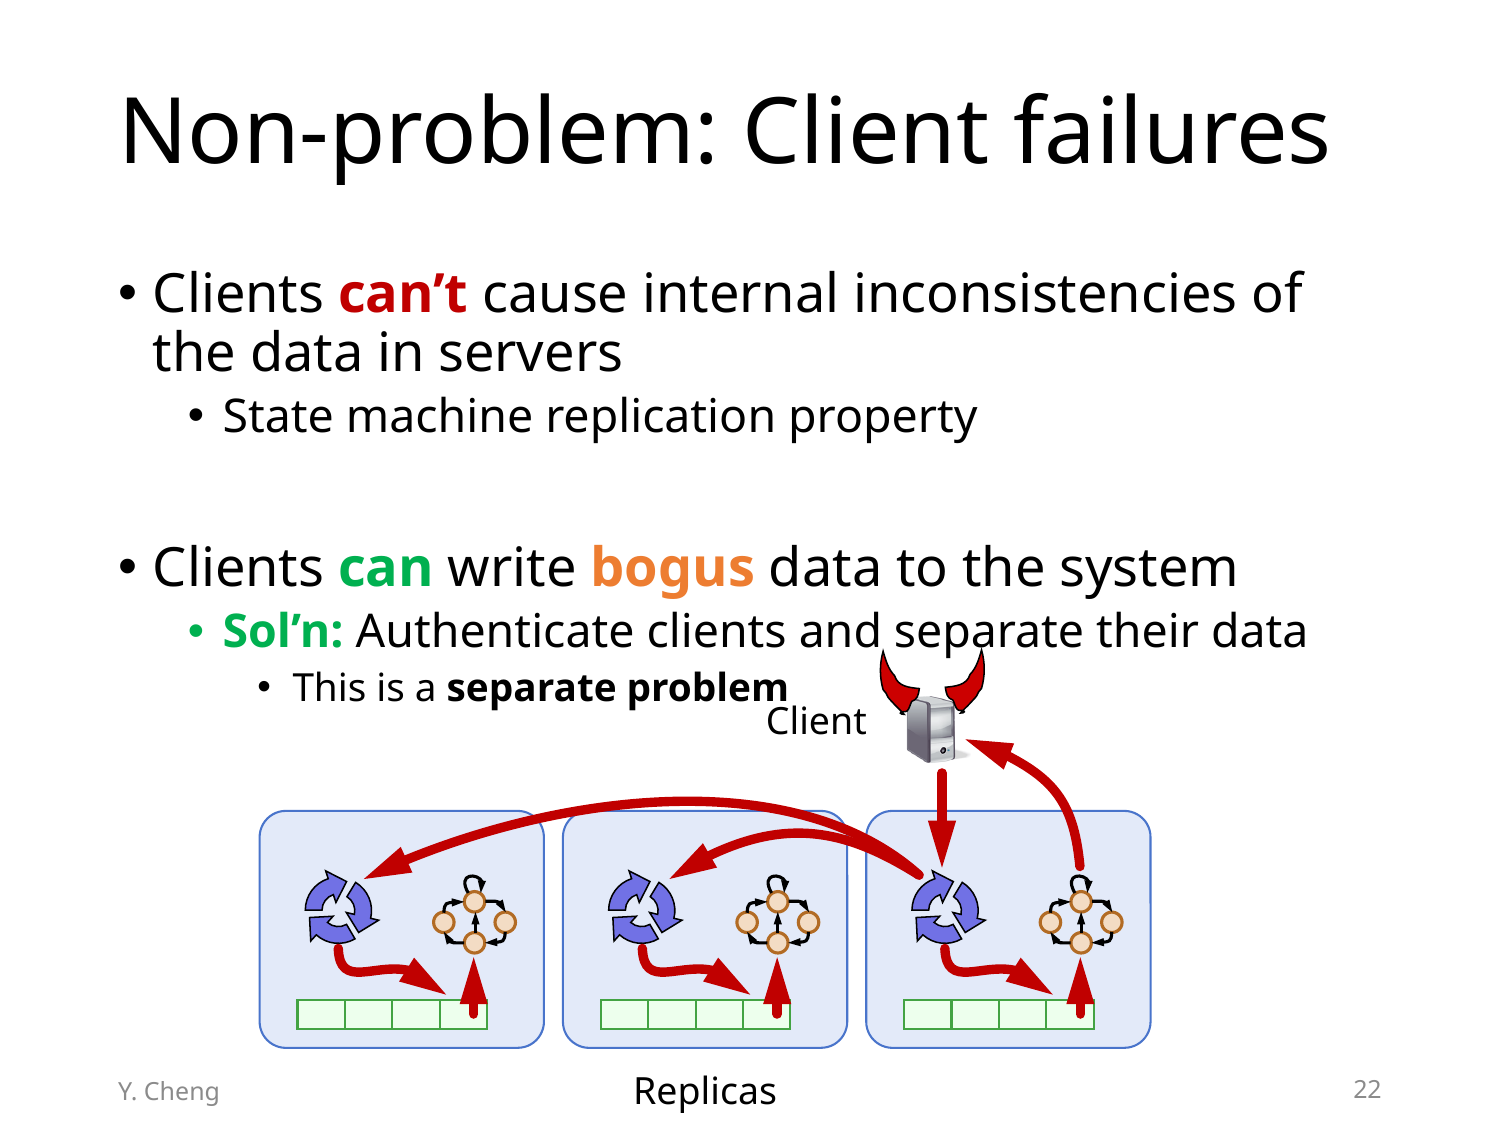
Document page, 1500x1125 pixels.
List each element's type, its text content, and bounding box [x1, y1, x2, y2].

text_box [947, 649, 985, 687]
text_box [259, 687, 1151, 1121]
slide_number Y. Cheng [103, 1060, 259, 1121]
text_box [880, 651, 909, 687]
slide_number 22 [1151, 1060, 1397, 1121]
title Non-problem: Client failures [103, 25, 1397, 243]
list Clients can’t cause internal inconsistencies of the data in servers State machine replication property Clients can write bogus data to the system Sol’n: Authenticate clients and separate their data This is a separate problem [103, 258, 1397, 726]
